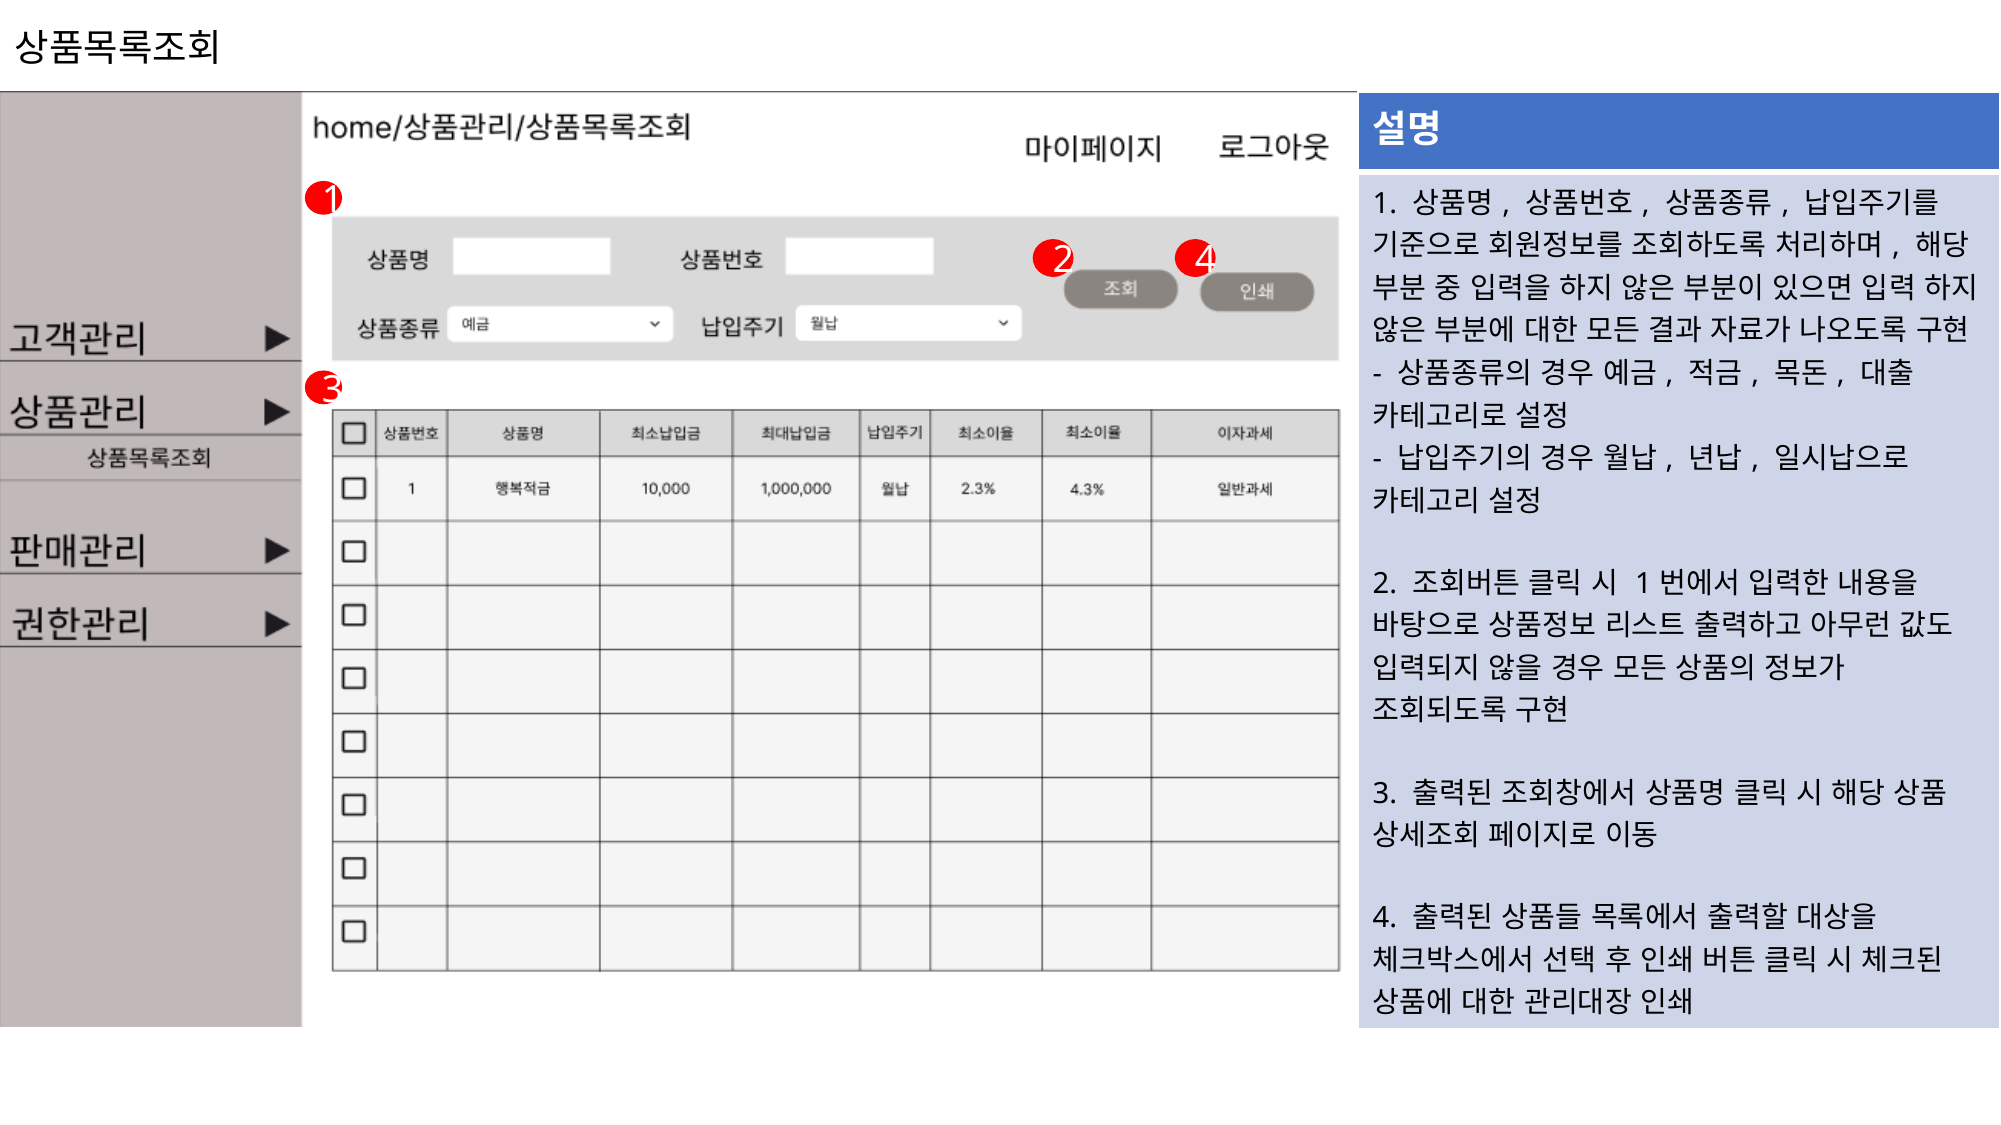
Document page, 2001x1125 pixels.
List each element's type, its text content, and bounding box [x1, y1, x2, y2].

table_cell 1. 상품명, 상품번호, 상품종류, 납입주기를 기준으로 회원정보를 조회하도록 처리하며, 해당 부분 중 입력을 하지 않은 부분이 있으면 입력 하지 않은 부분에 대한 모든 결과 자료가 나오도록 구현 - 상품종류의 경우 예금, 적금, 목돈, 대출 카테고리로 설정 - 납입주기의 경우 월납, 년납, 일시납으로 카테고리 설정 2. 조회버튼 클릭 시 1번에서 입력한 내용을 바탕으로 상품정보 리스트 출력하고 아무런 값도 입력되지 않을 경우 모든 상품의 정보가 조회되도록 구현 3. 출력된 조회창에서 상품명 클릭 시 해당 상품 상세조회 페이지로 이동 4. 출력된 상품들 목록에서 출력할 대상을 체크박스에서 선택 후 인쇄 버튼 클릭 시 체크된 상품에 대한 관리대장 인쇄 [1359, 175, 1999, 1028]
text_box 상품목록조회 [0, 16, 1003, 77]
picture [0, 91, 1358, 1027]
table_header 설명 [1359, 93, 1999, 169]
